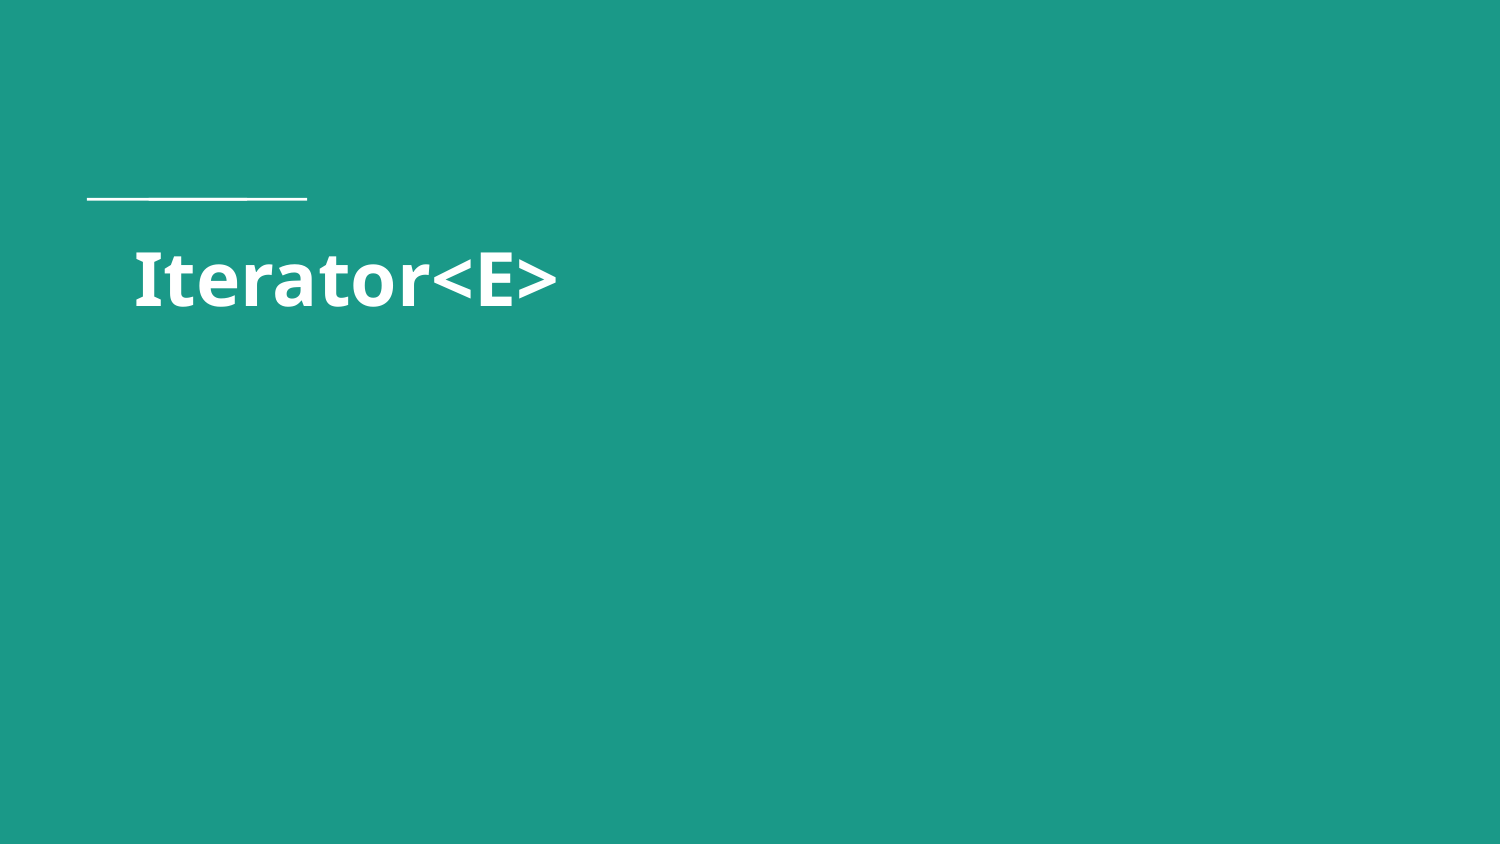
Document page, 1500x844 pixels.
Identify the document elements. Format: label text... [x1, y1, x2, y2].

title Iterator<E> [119, 216, 1381, 466]
